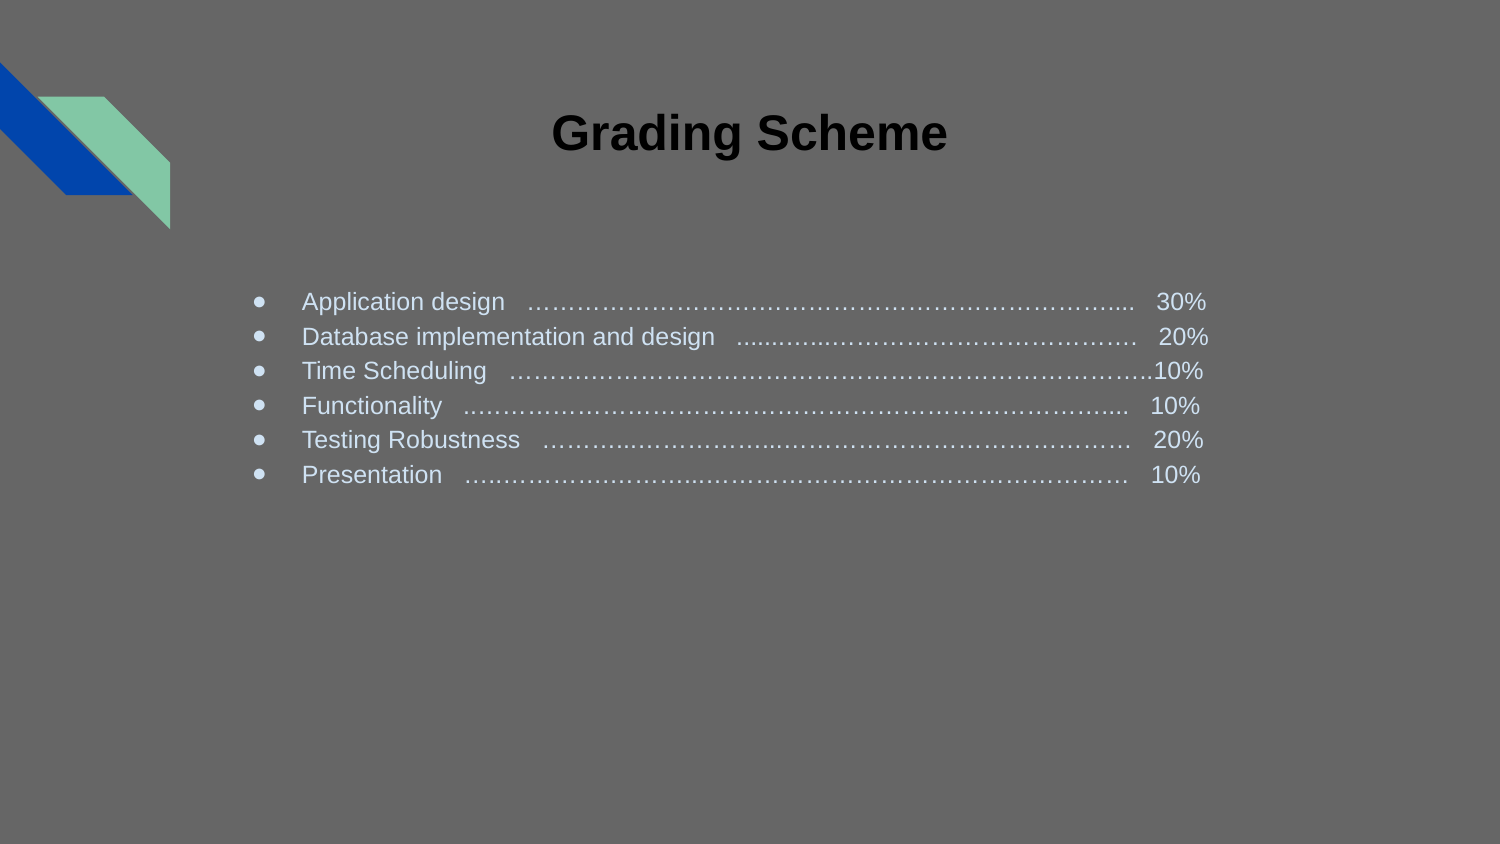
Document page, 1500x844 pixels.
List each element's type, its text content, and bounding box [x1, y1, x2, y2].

title Grading Scheme [514, 76, 986, 227]
list Application design ……………………….…………………………………….... 30% Database implementation and design .......…...………………………………. 20% Time Scheduling ……….…………………………………………………………..10% Functionality ..………………………………………………………………….... 10% Testing Robustness ………...……………...…………………………………… 20% Presentation …..………….………...…………………………………………… 10% [211, 266, 1288, 521]
